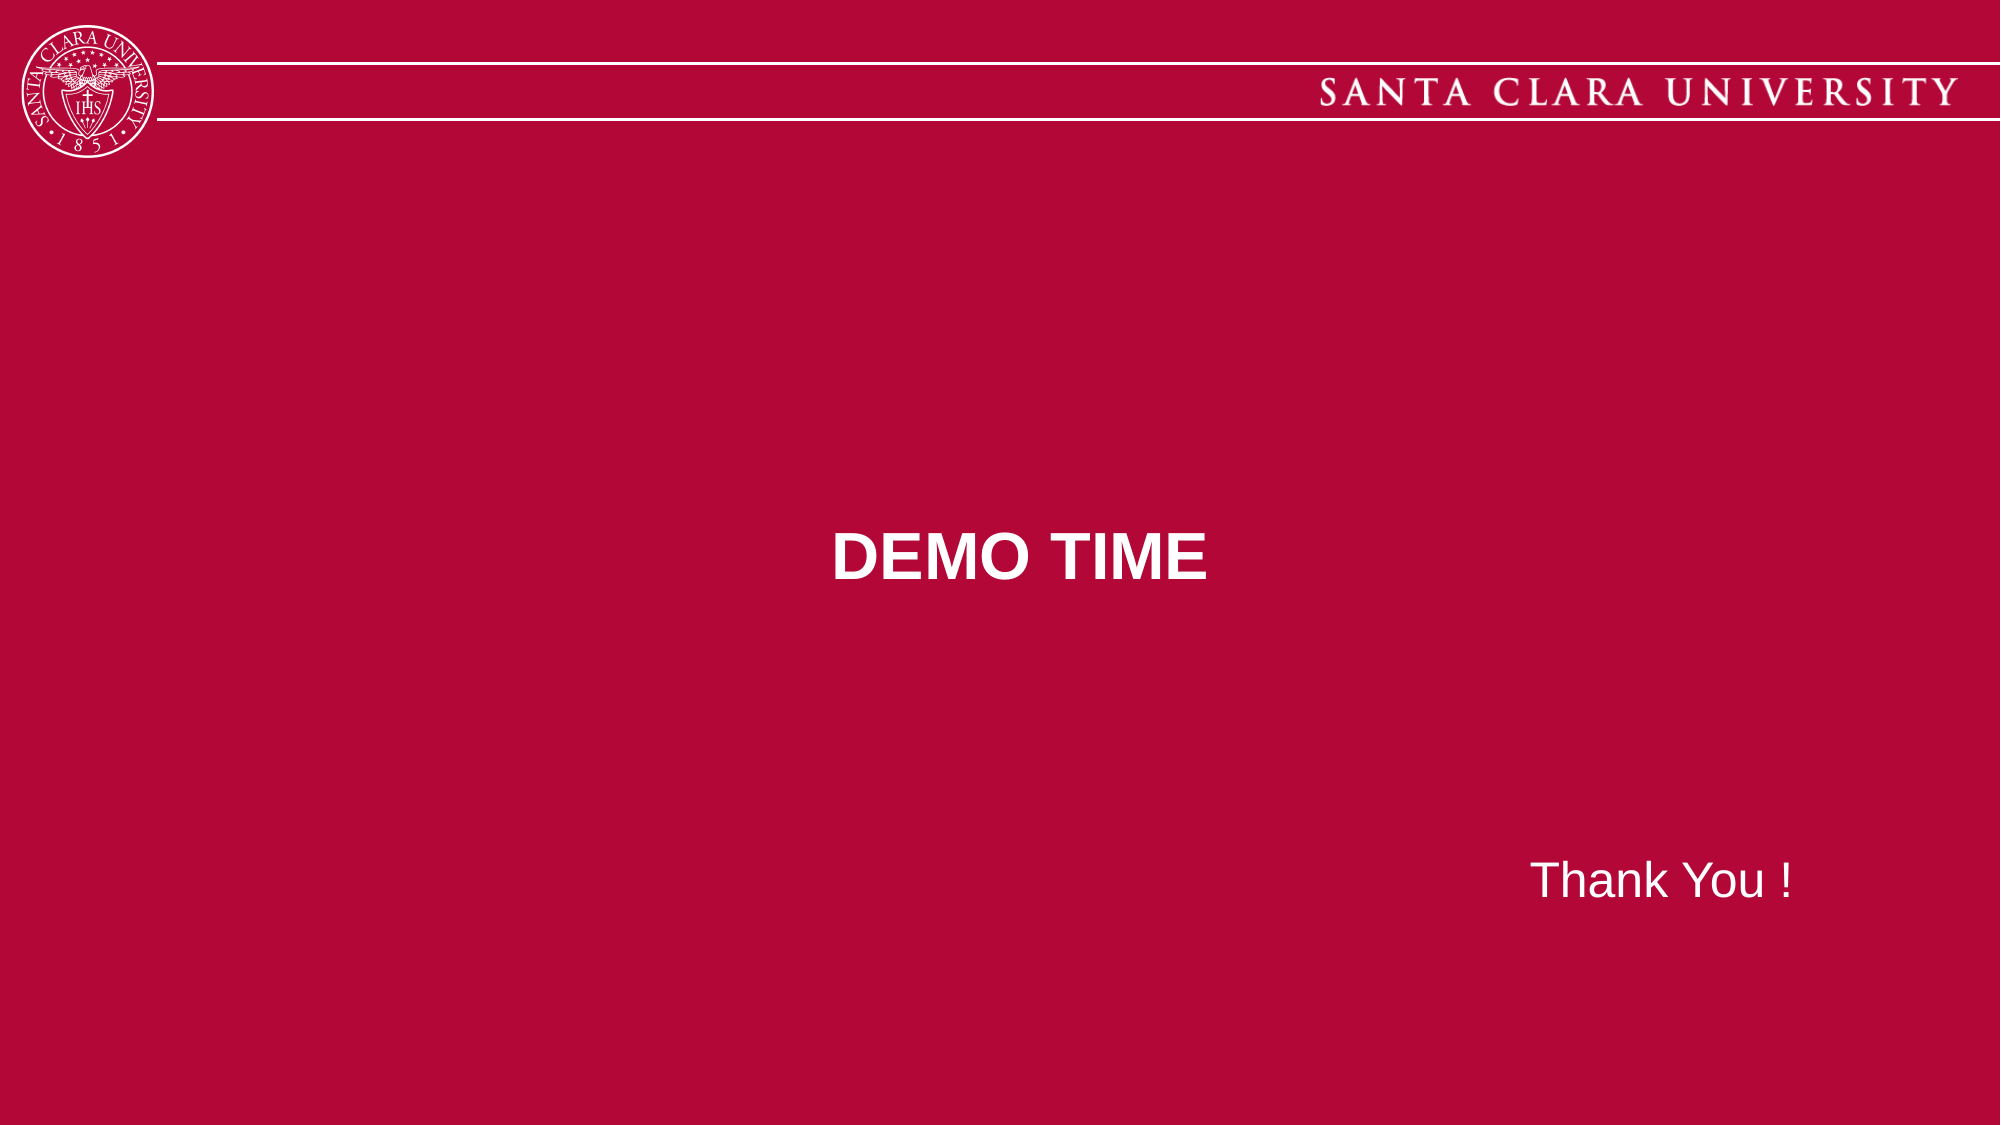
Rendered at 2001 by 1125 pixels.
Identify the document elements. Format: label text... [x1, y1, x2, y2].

picture [1320, 77, 1958, 106]
title DEMO TIME [154, 221, 1887, 602]
picture [21, 25, 154, 158]
subtitle Thank You ! [1436, 847, 1887, 920]
